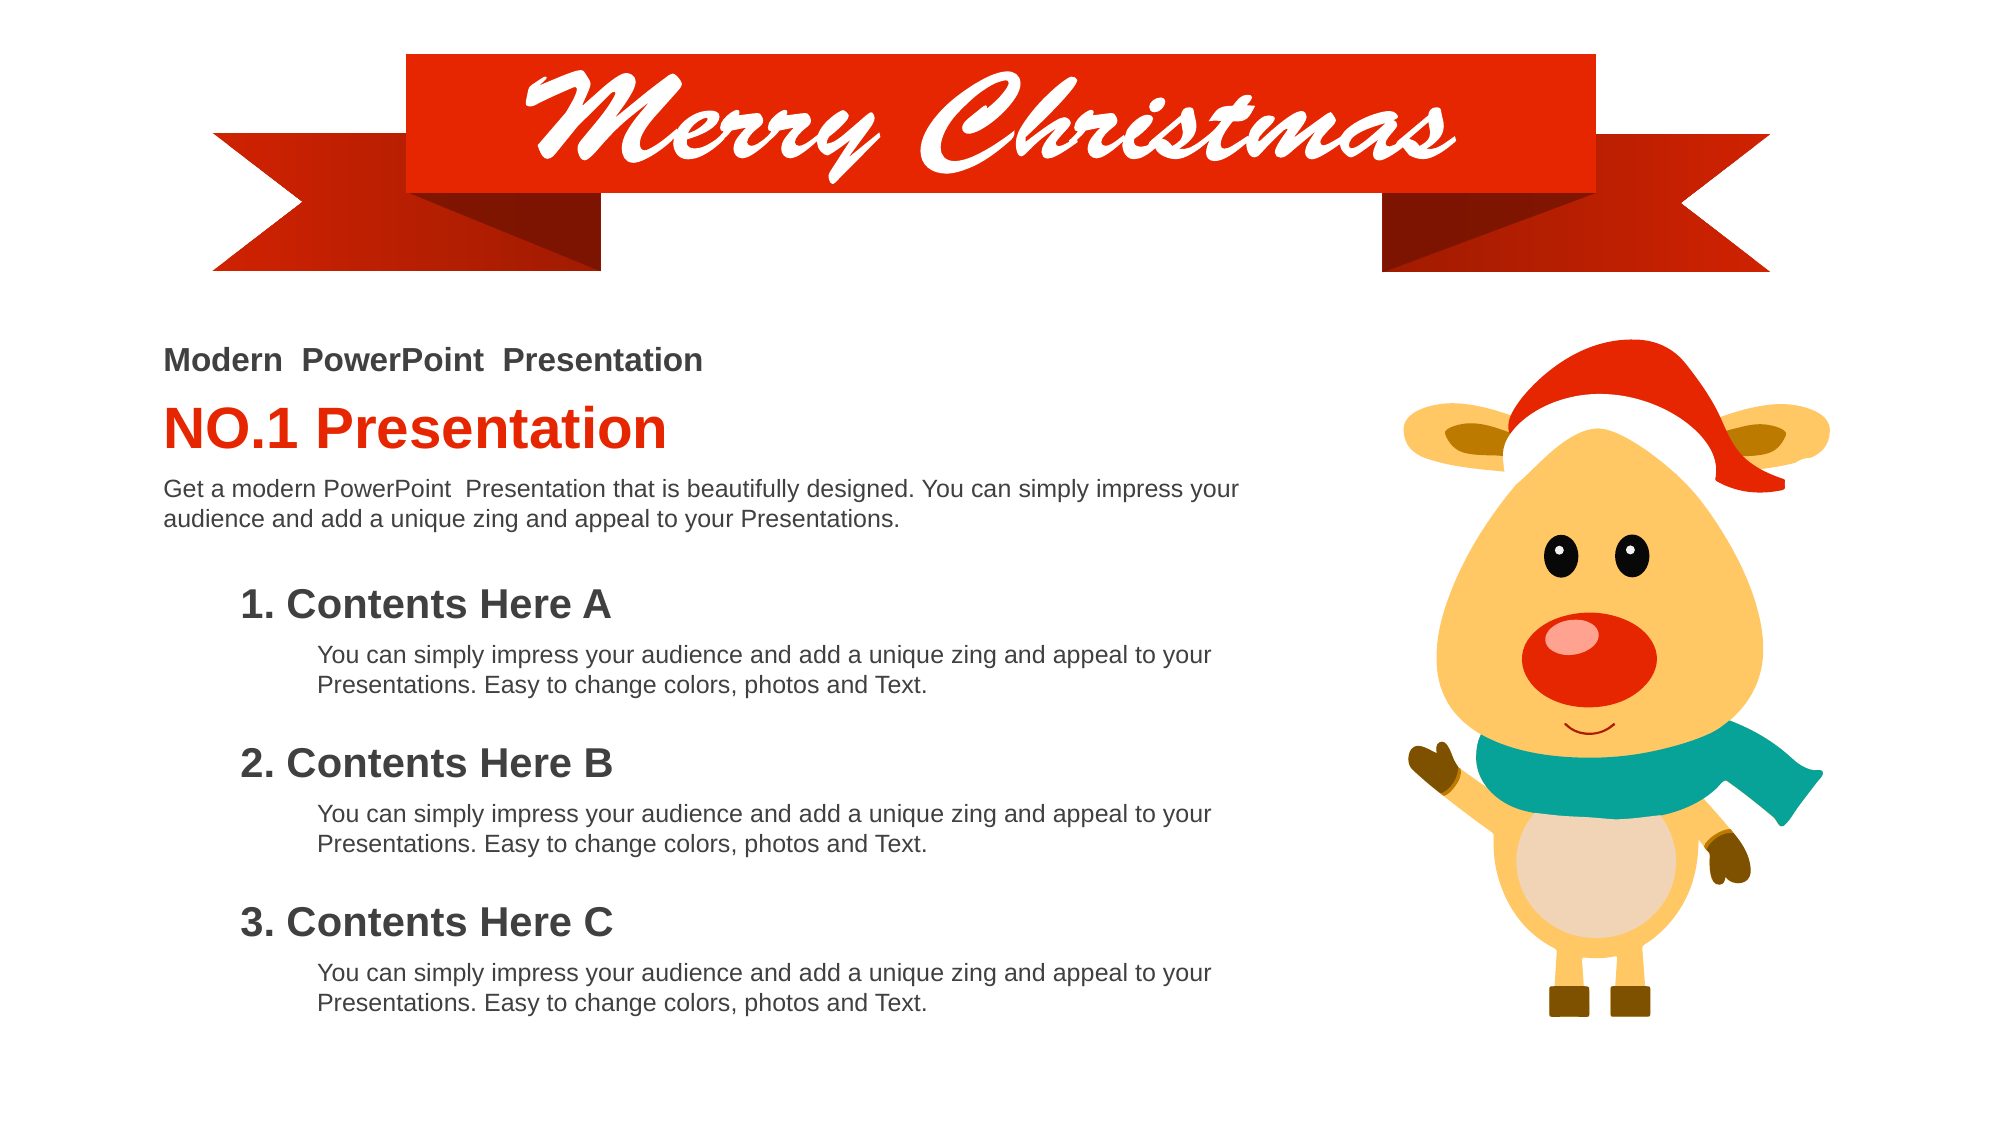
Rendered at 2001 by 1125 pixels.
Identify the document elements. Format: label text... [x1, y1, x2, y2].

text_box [225, 569, 1250, 708]
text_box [210, 53, 1772, 273]
text_box Modern PowerPoint Presentation [148, 330, 1262, 386]
text_box NO.1 Presentation [148, 386, 1262, 464]
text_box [225, 728, 1250, 867]
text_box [1403, 339, 1838, 1017]
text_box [225, 887, 1250, 1025]
text_box Get a modern PowerPoint Presentation that is beautifully designed. You can simply impress your audience and add a unique zing and appeal to your Presentations. [148, 464, 1262, 540]
